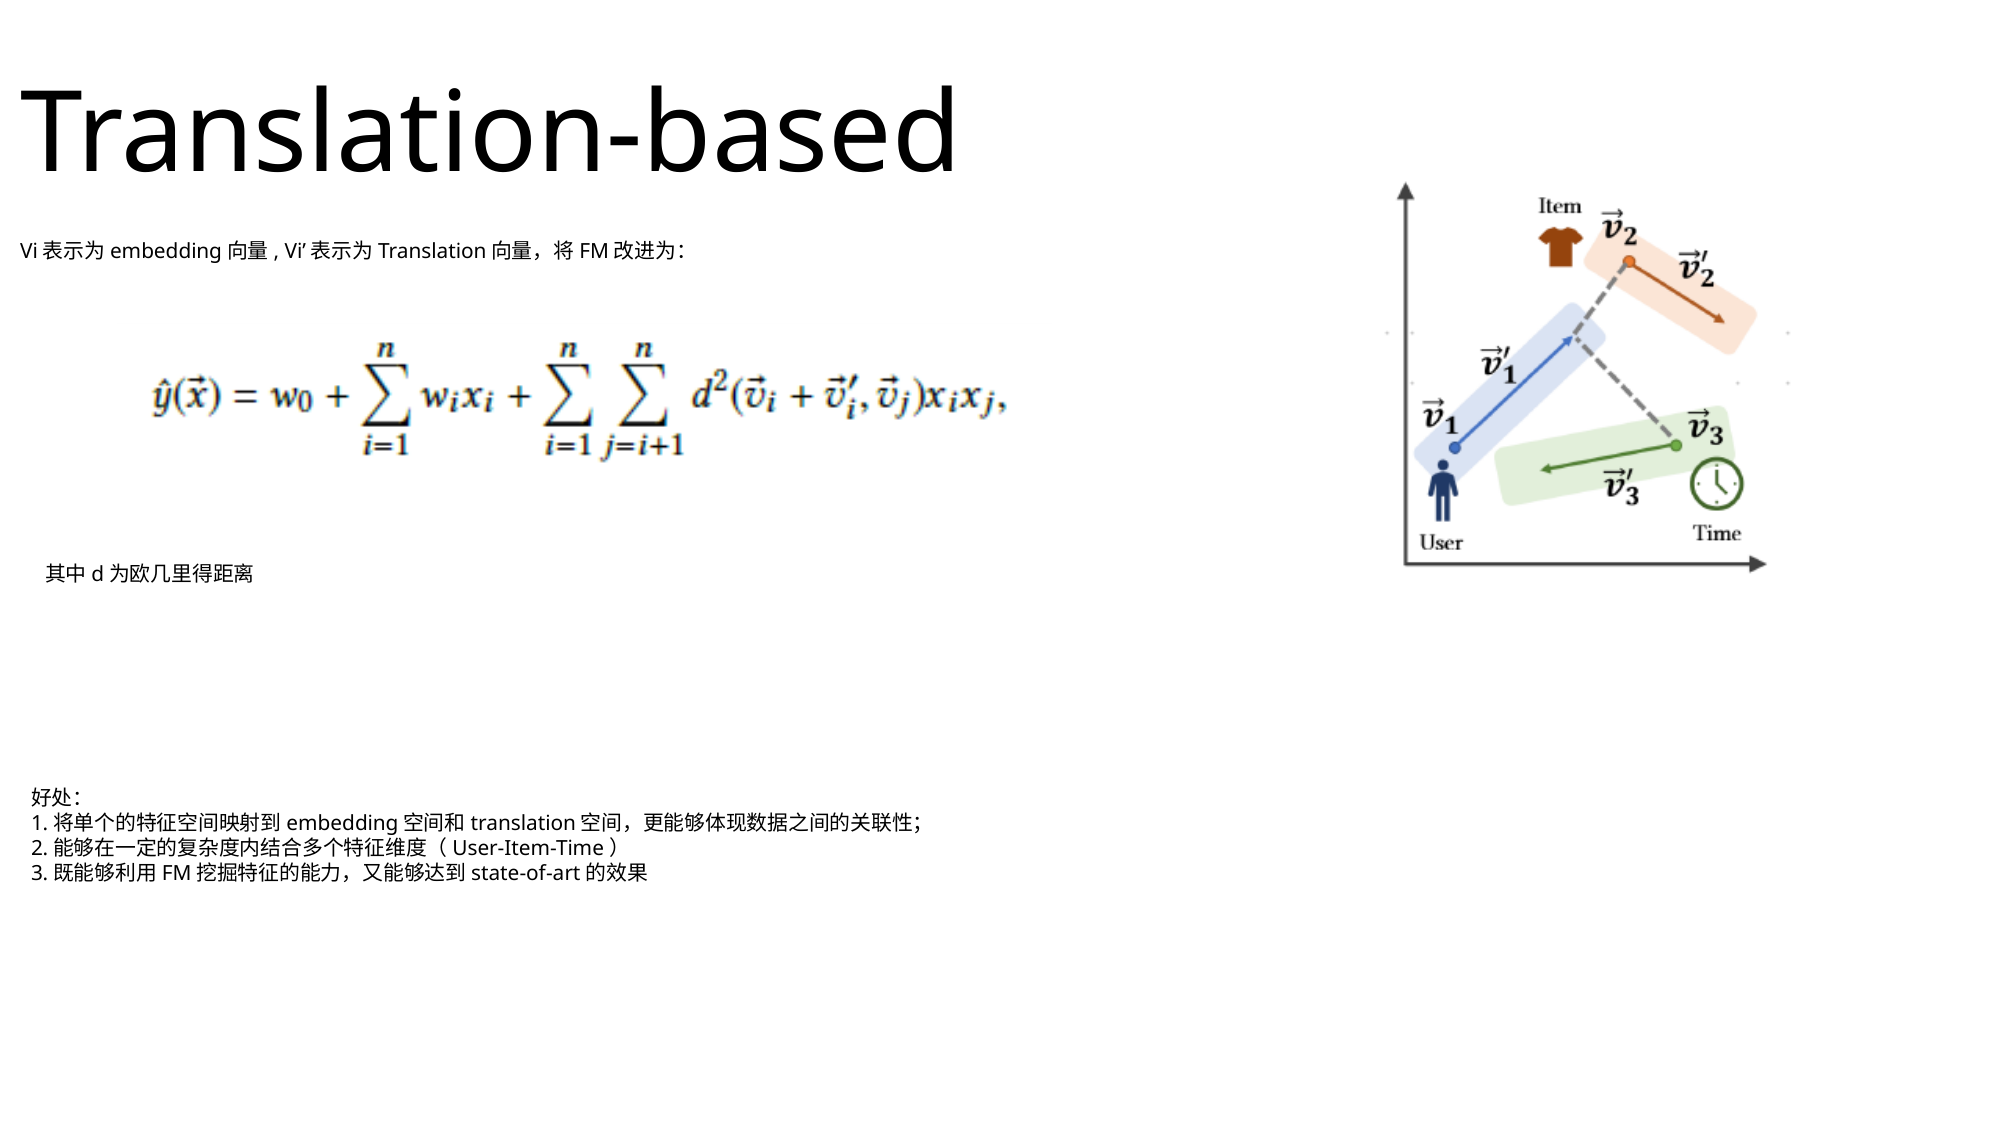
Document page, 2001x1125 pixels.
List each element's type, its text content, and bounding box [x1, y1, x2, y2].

text_box 其中d为欧几里得距离 [30, 552, 270, 618]
text_box 好处： 1.将单个的特征空间映射到embedding空间和translation空间，更能够体现数据之间的关联性； 2.能够在一定的复杂度内结合多个特征维度（User-Item-Time） 3.既能够利用FM挖掘特征的能力，又能够达到state-of-art的效果 [15, 777, 949, 893]
picture [117, 322, 1052, 477]
text_box Translation-based [5, 51, 978, 202]
text_box Vi表示为embedding向量, Vi’表示为Translation向量，将FM改进为： [5, 229, 712, 295]
picture [1374, 160, 1792, 586]
